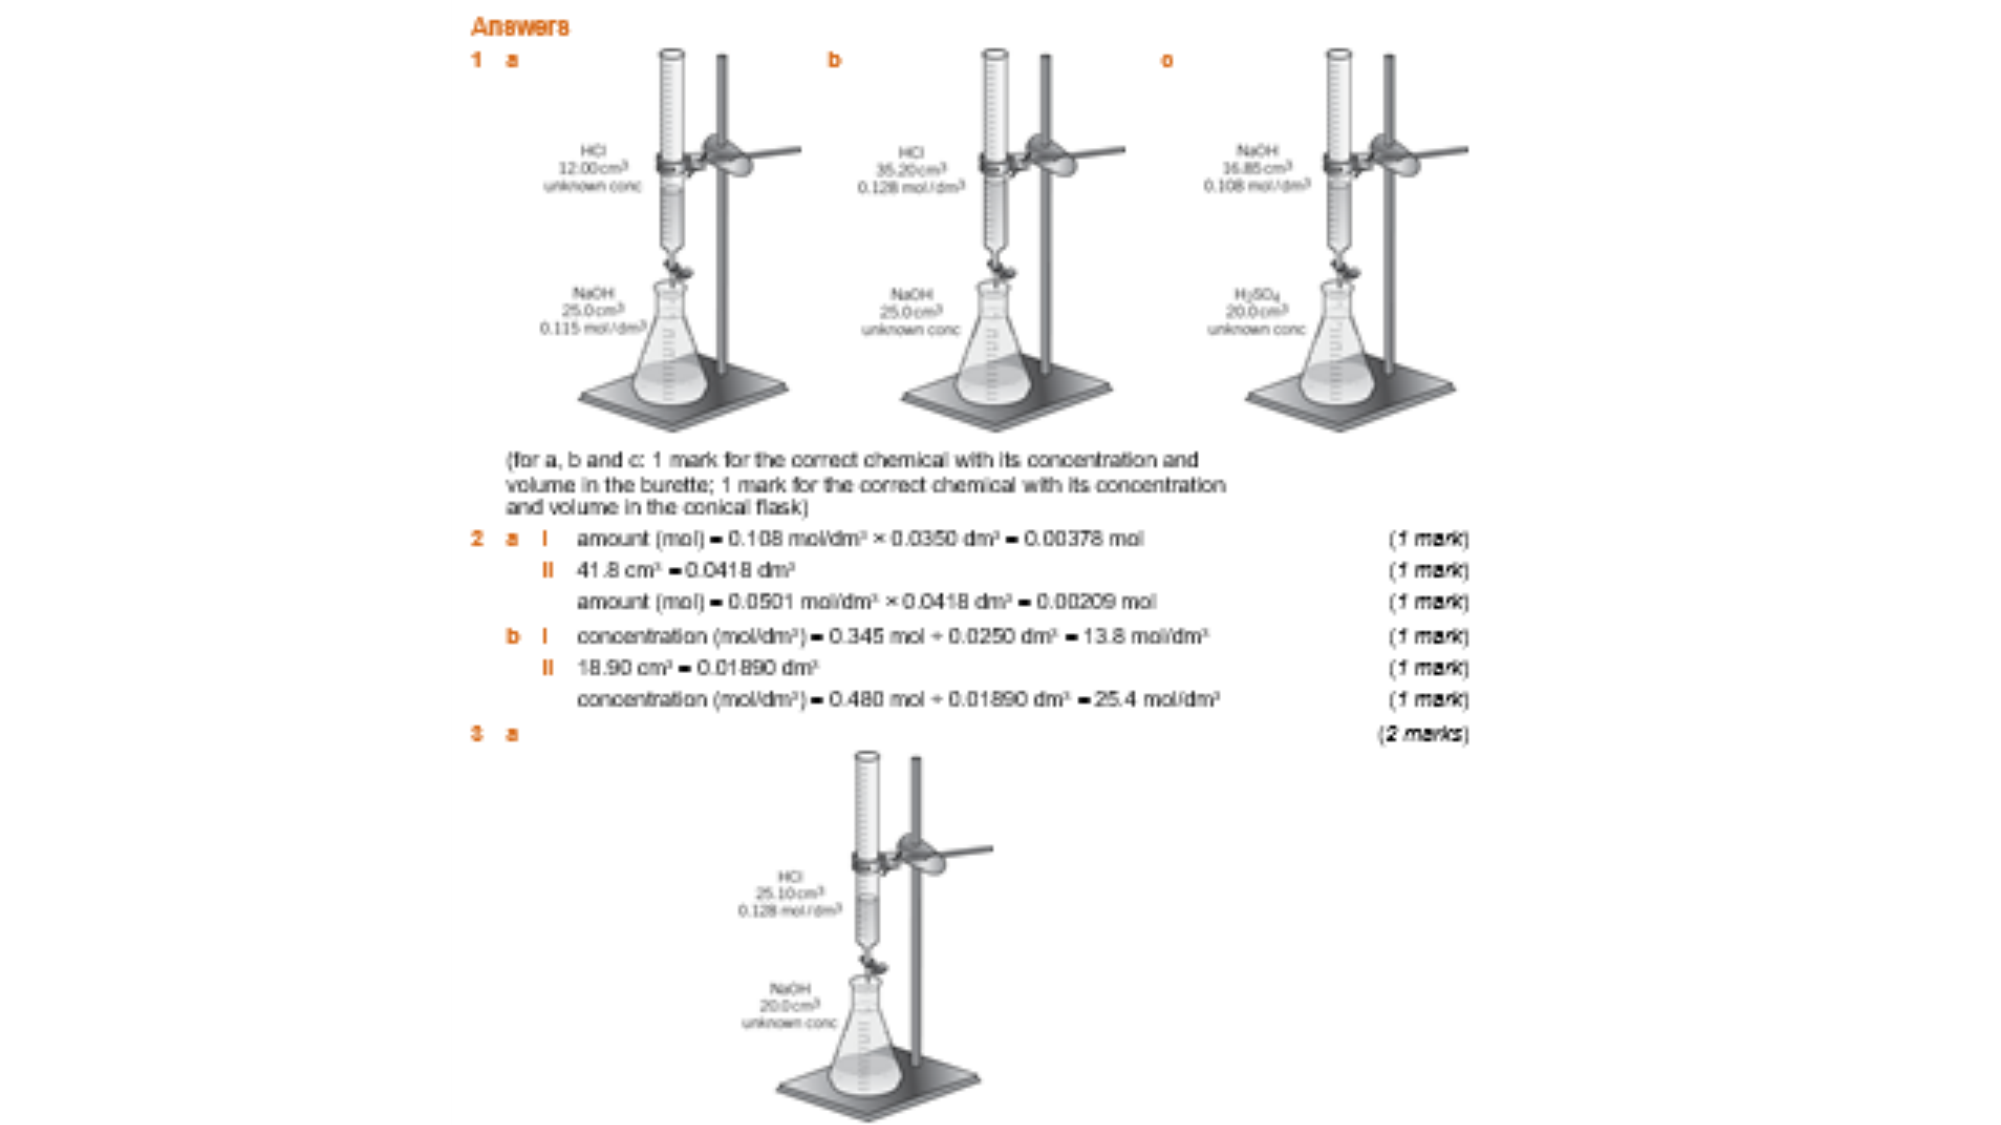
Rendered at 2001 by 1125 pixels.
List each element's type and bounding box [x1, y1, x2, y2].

picture [449, 0, 1523, 1125]
